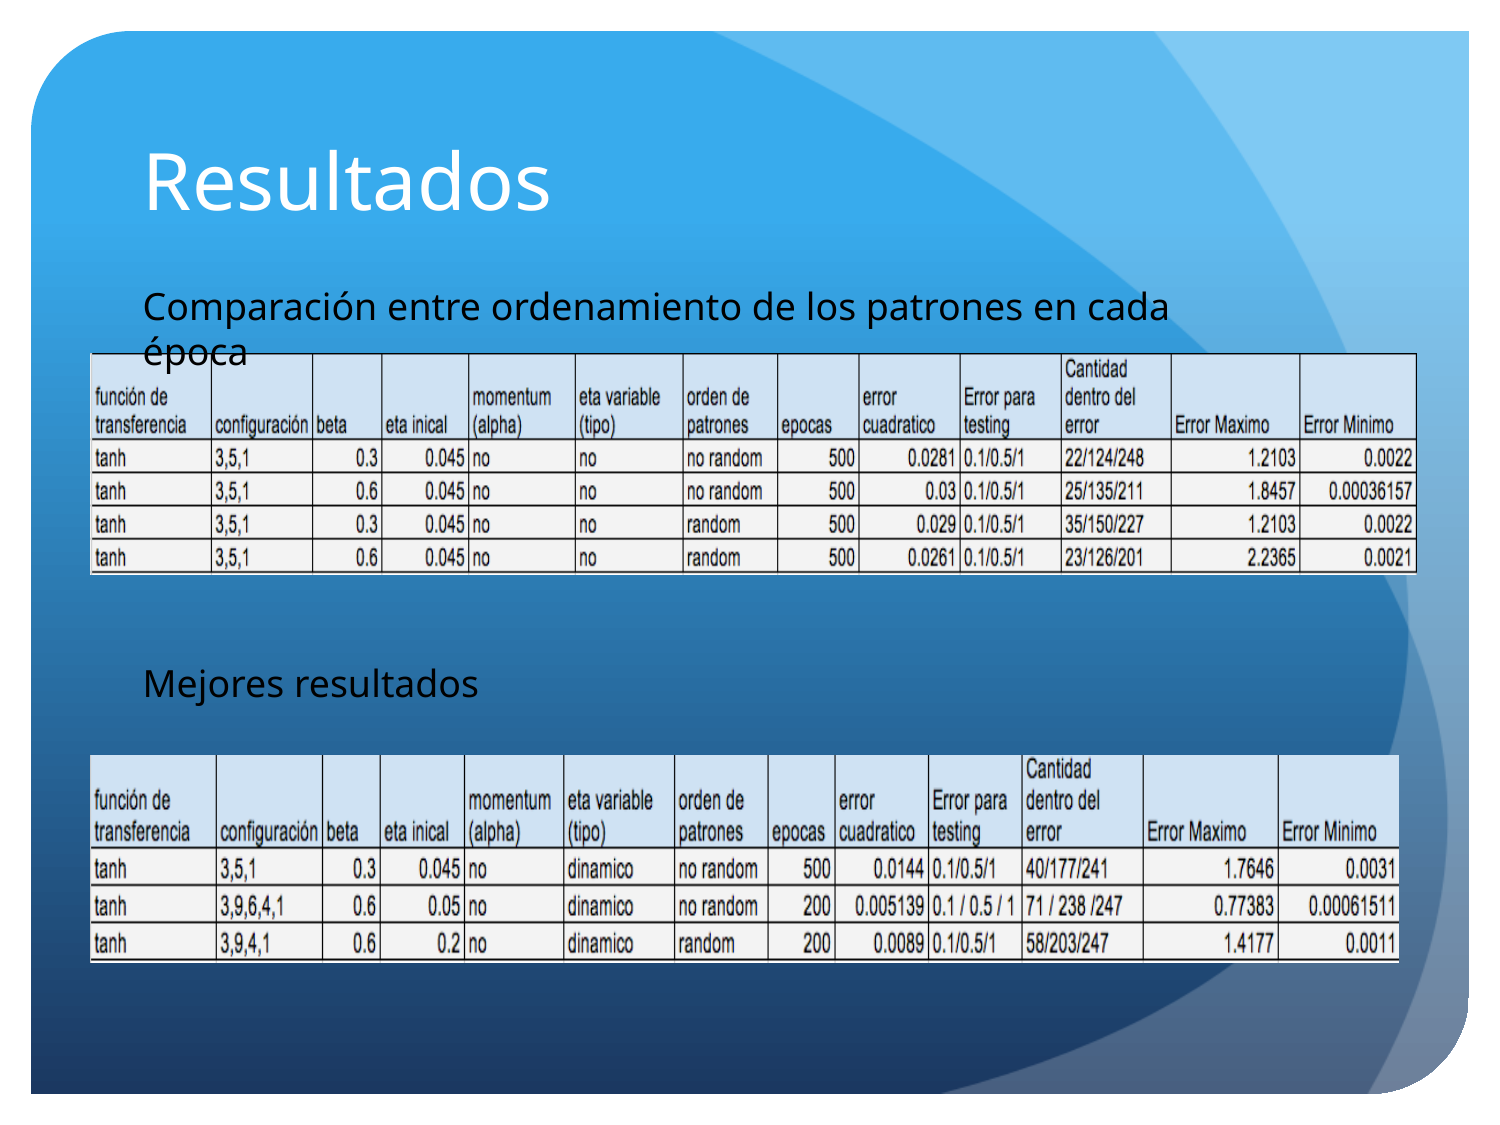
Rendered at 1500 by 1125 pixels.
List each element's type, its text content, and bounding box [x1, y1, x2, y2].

picture [24, 30, 1473, 1094]
text_box Mejores resultados [127, 652, 646, 712]
text_box Comparación entre ordenamiento de los patrones en cada época [127, 275, 1272, 352]
title Resultados [127, 62, 1372, 234]
